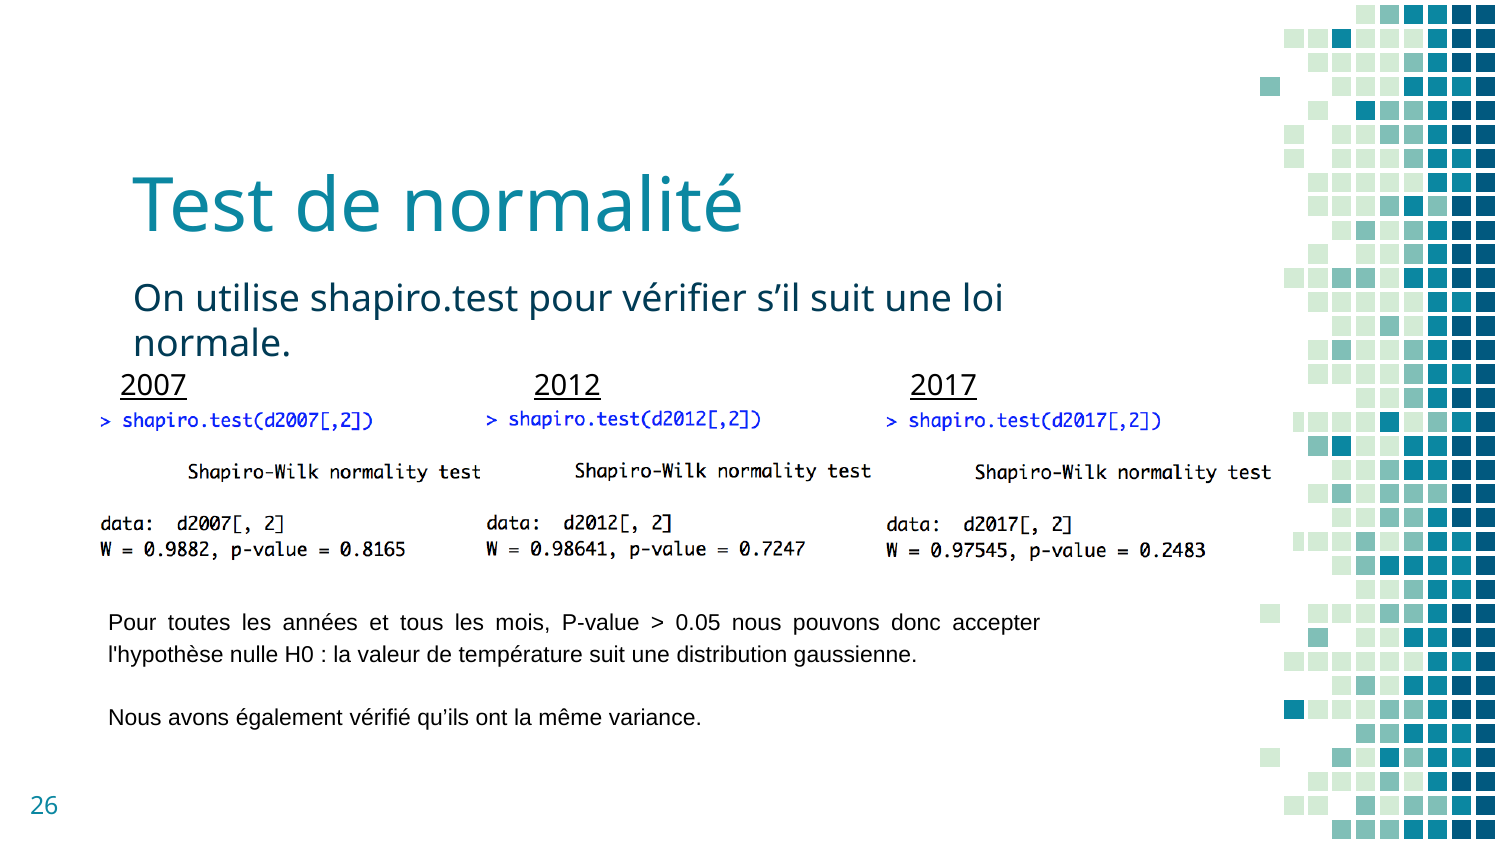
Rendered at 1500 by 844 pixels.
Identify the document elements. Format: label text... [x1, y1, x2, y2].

text_box 2007 [105, 351, 244, 388]
text_box 2012 [518, 351, 658, 397]
text_box 2017 [895, 351, 1034, 391]
title Test de normalité [117, 121, 1227, 262]
picture [91, 389, 1293, 583]
list On utilise shapiro.test pour vérifier s’il suit une loi normale. [117, 259, 1099, 324]
text_box Pour toutes les années et tous les mois, P-value > 0.05 nous pouvons donc accepter l'hypothèse nulle H0 : la valeur de température suit une distribution gaussienne. Nous avons également vérifié qu’ils ont la même variance. [93, 588, 1056, 748]
slide_number ‹#› [15, 774, 105, 839]
